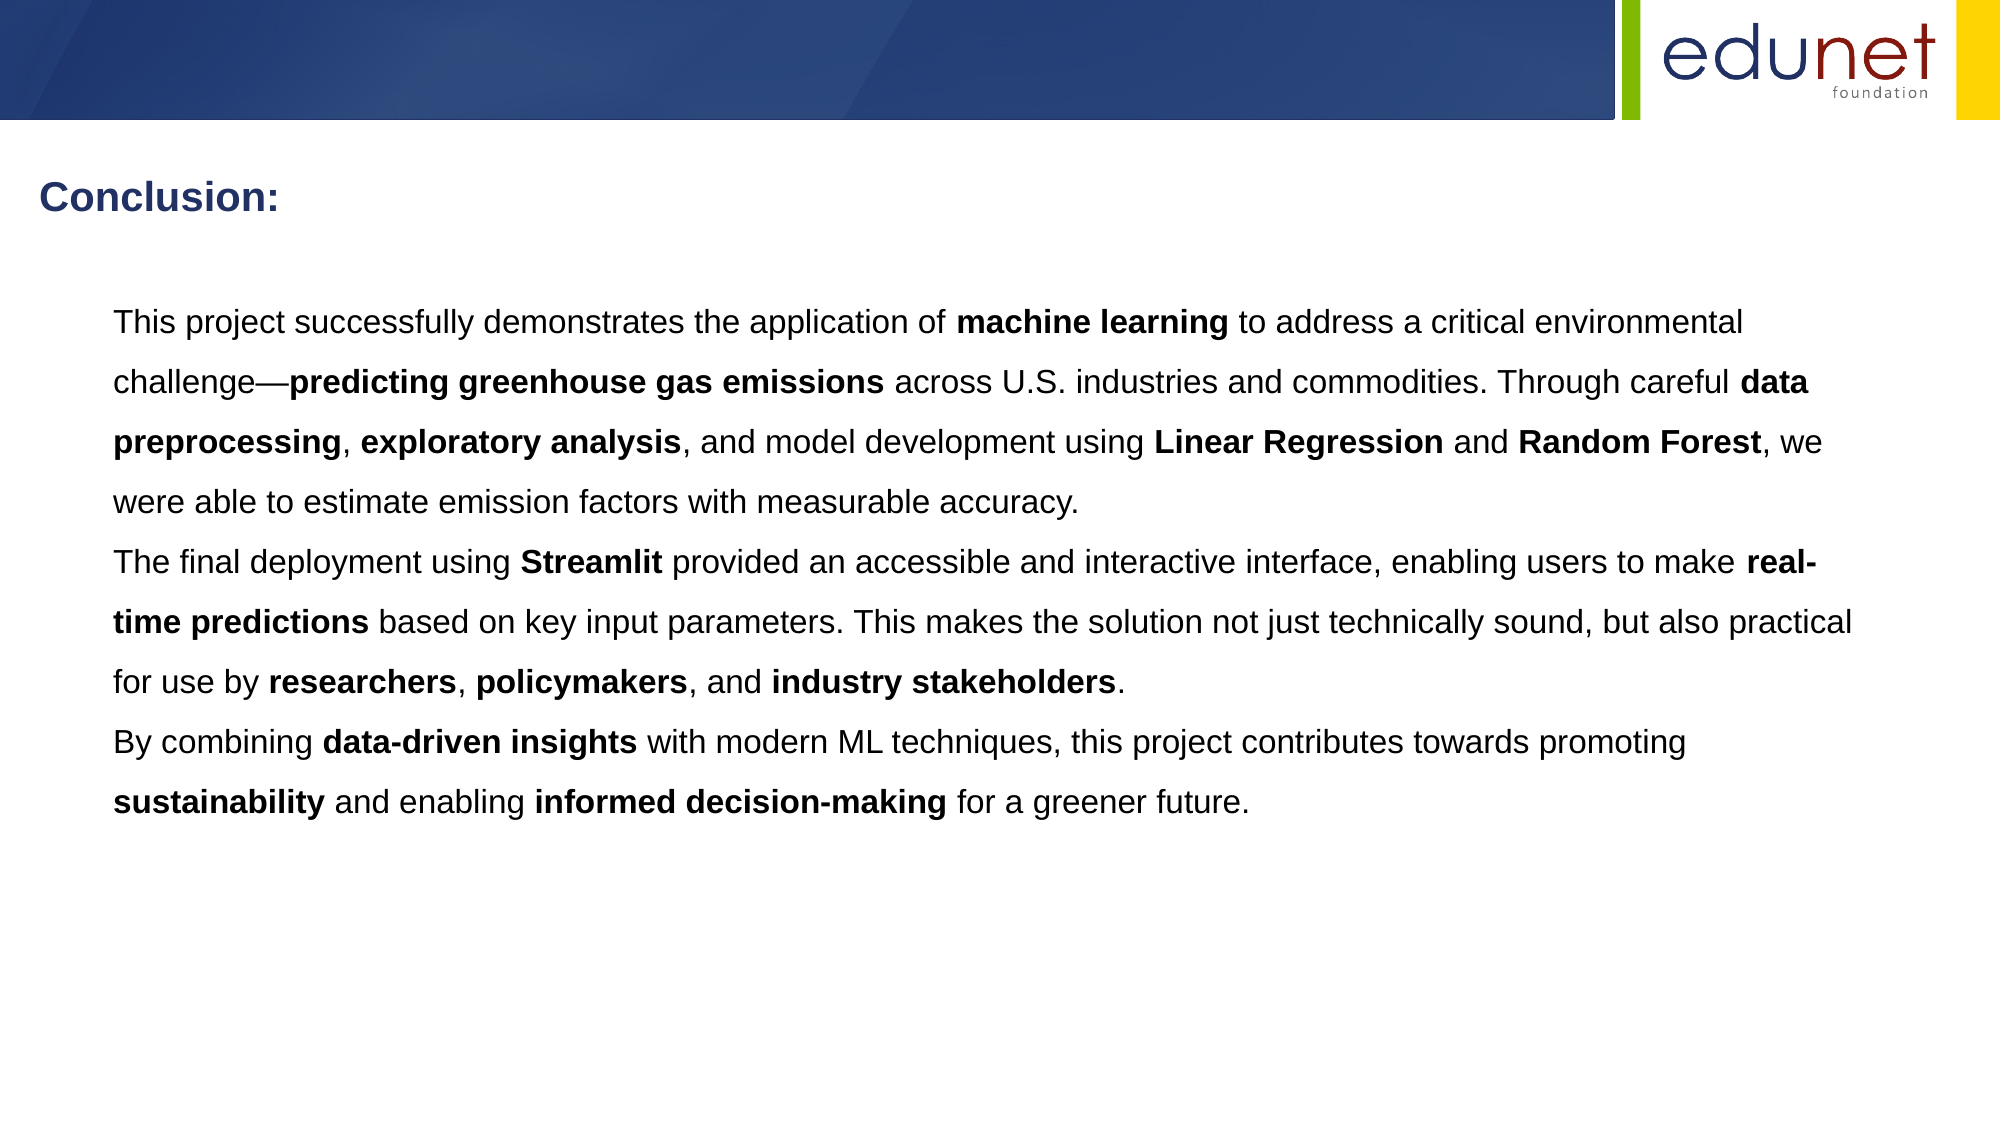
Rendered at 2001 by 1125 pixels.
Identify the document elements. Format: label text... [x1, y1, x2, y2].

picture [1652, 12, 1948, 108]
text_box This project successfully demonstrates the application of machine learning to address a critical environmental challenge—predicting greenhouse gas emissions across U.S. industries and commodities. Through careful data preprocessing, exploratory analysis, and model development using Linear Regression and Random Forest, we were able to estimate emission factors with measurable accuracy. The final deployment using Streamlit provided an accessible and interactive interface, enabling users to make real-time predictions based on key input parameters. This makes the solution not just technically sound, but also practical for use by researchers, policymakers, and industry stakeholders. By combining data-driven insights with modern ML techniques, this project contributes towards promoting sustainability and enabling informed decision-making for a greener future. [98, 273, 1897, 828]
text_box Conclusion: [24, 162, 1026, 227]
